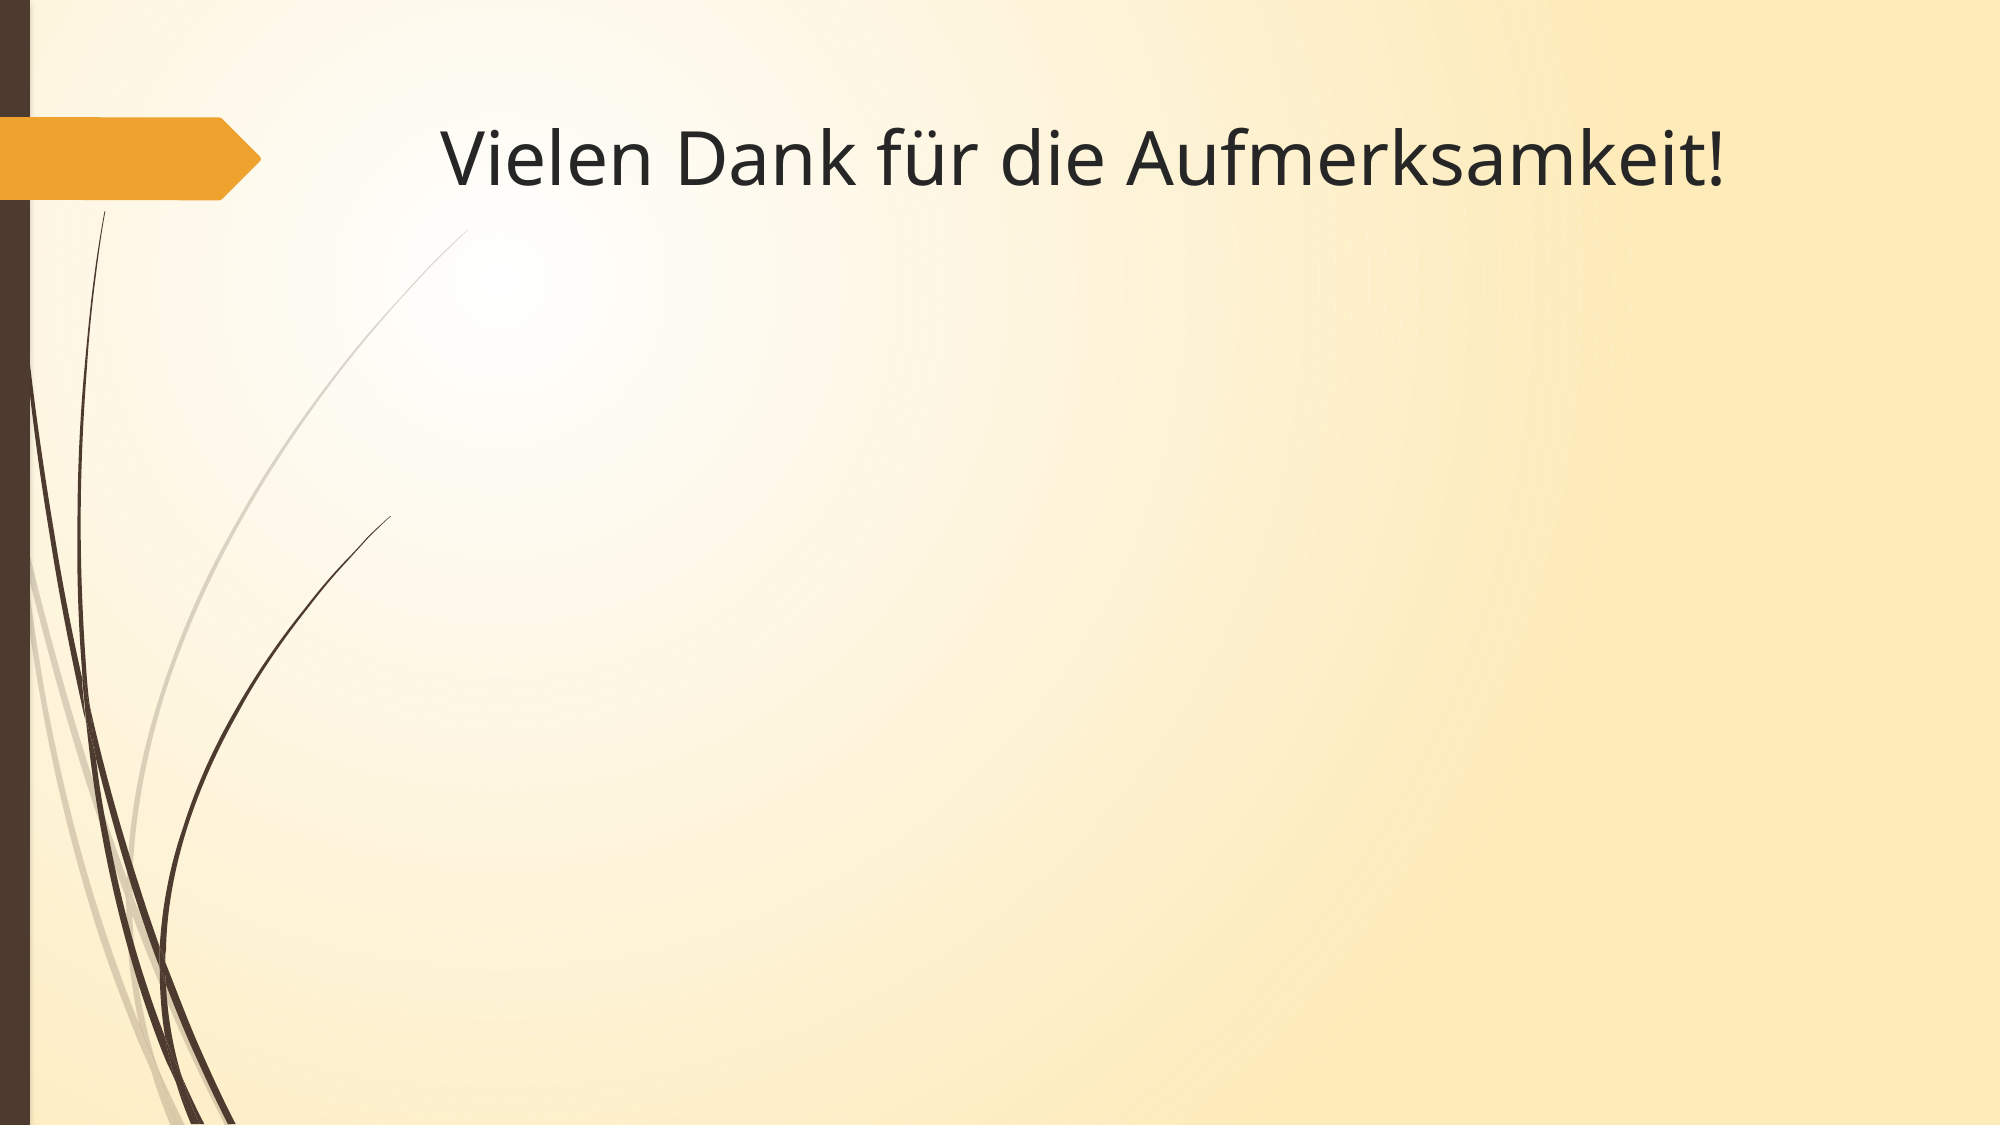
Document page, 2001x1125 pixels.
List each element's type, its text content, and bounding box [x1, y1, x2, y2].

title Vielen Dank für die Aufmerksamkeit! [425, 102, 1888, 313]
